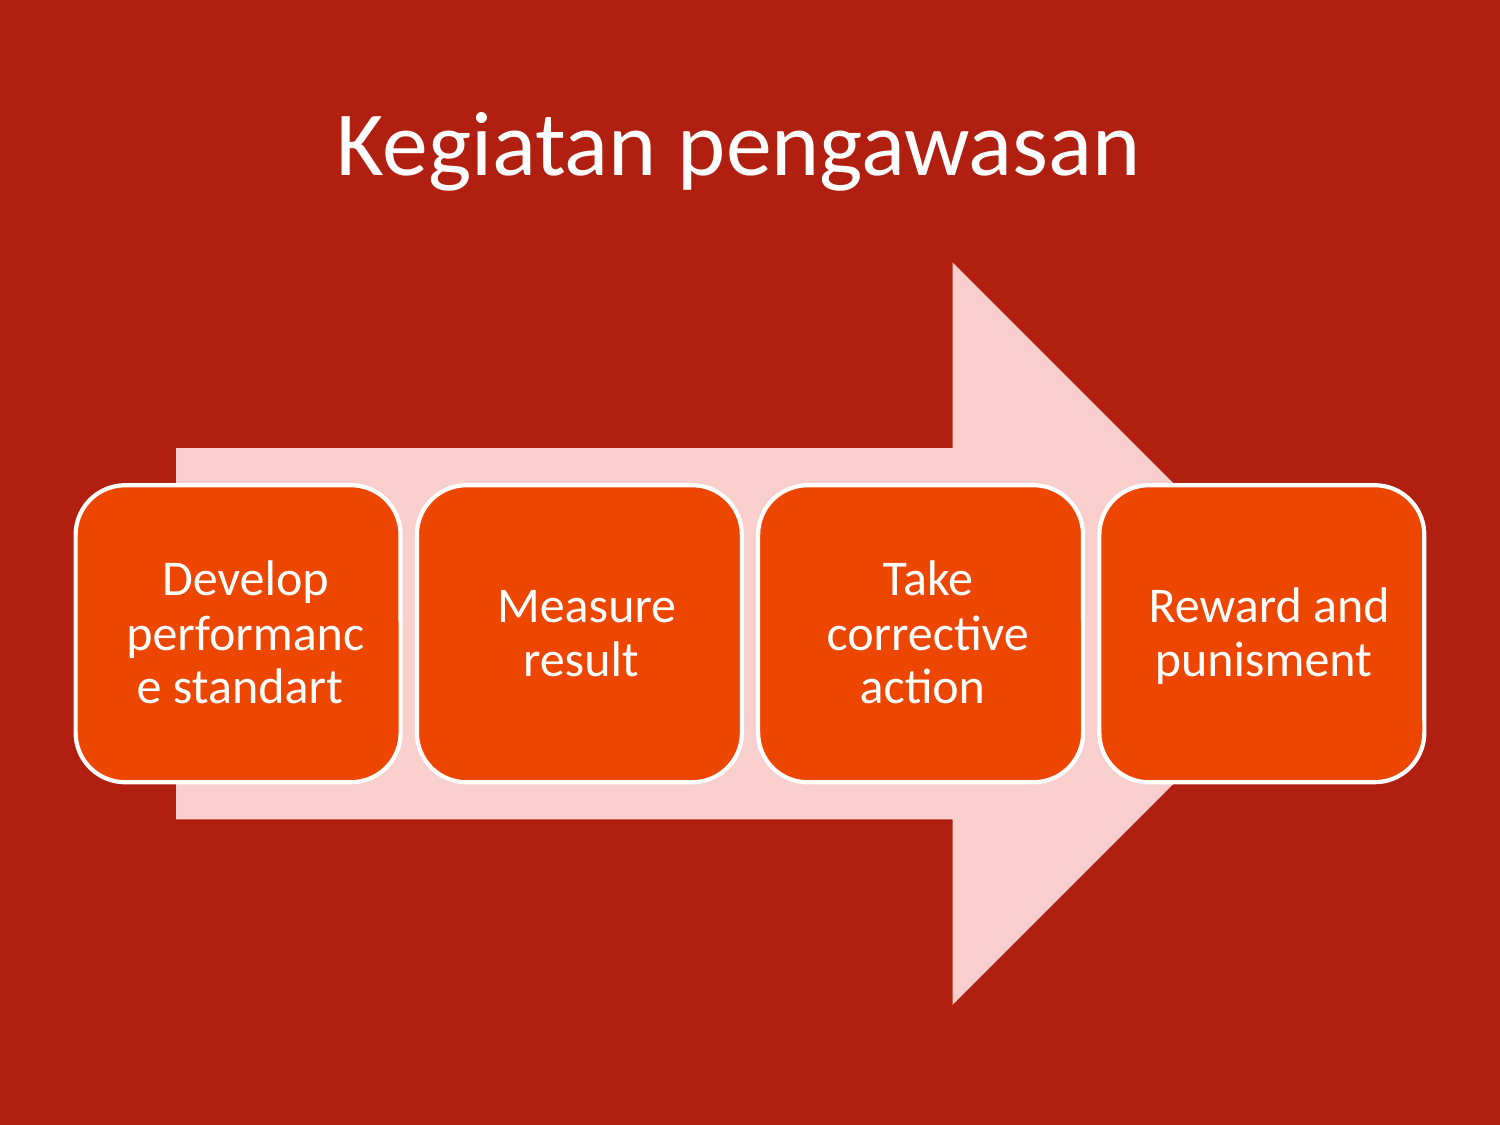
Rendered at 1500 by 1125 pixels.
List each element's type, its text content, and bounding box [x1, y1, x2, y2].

title Kegiatan pengawasan [74, 44, 1426, 233]
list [74, 262, 1426, 1006]
